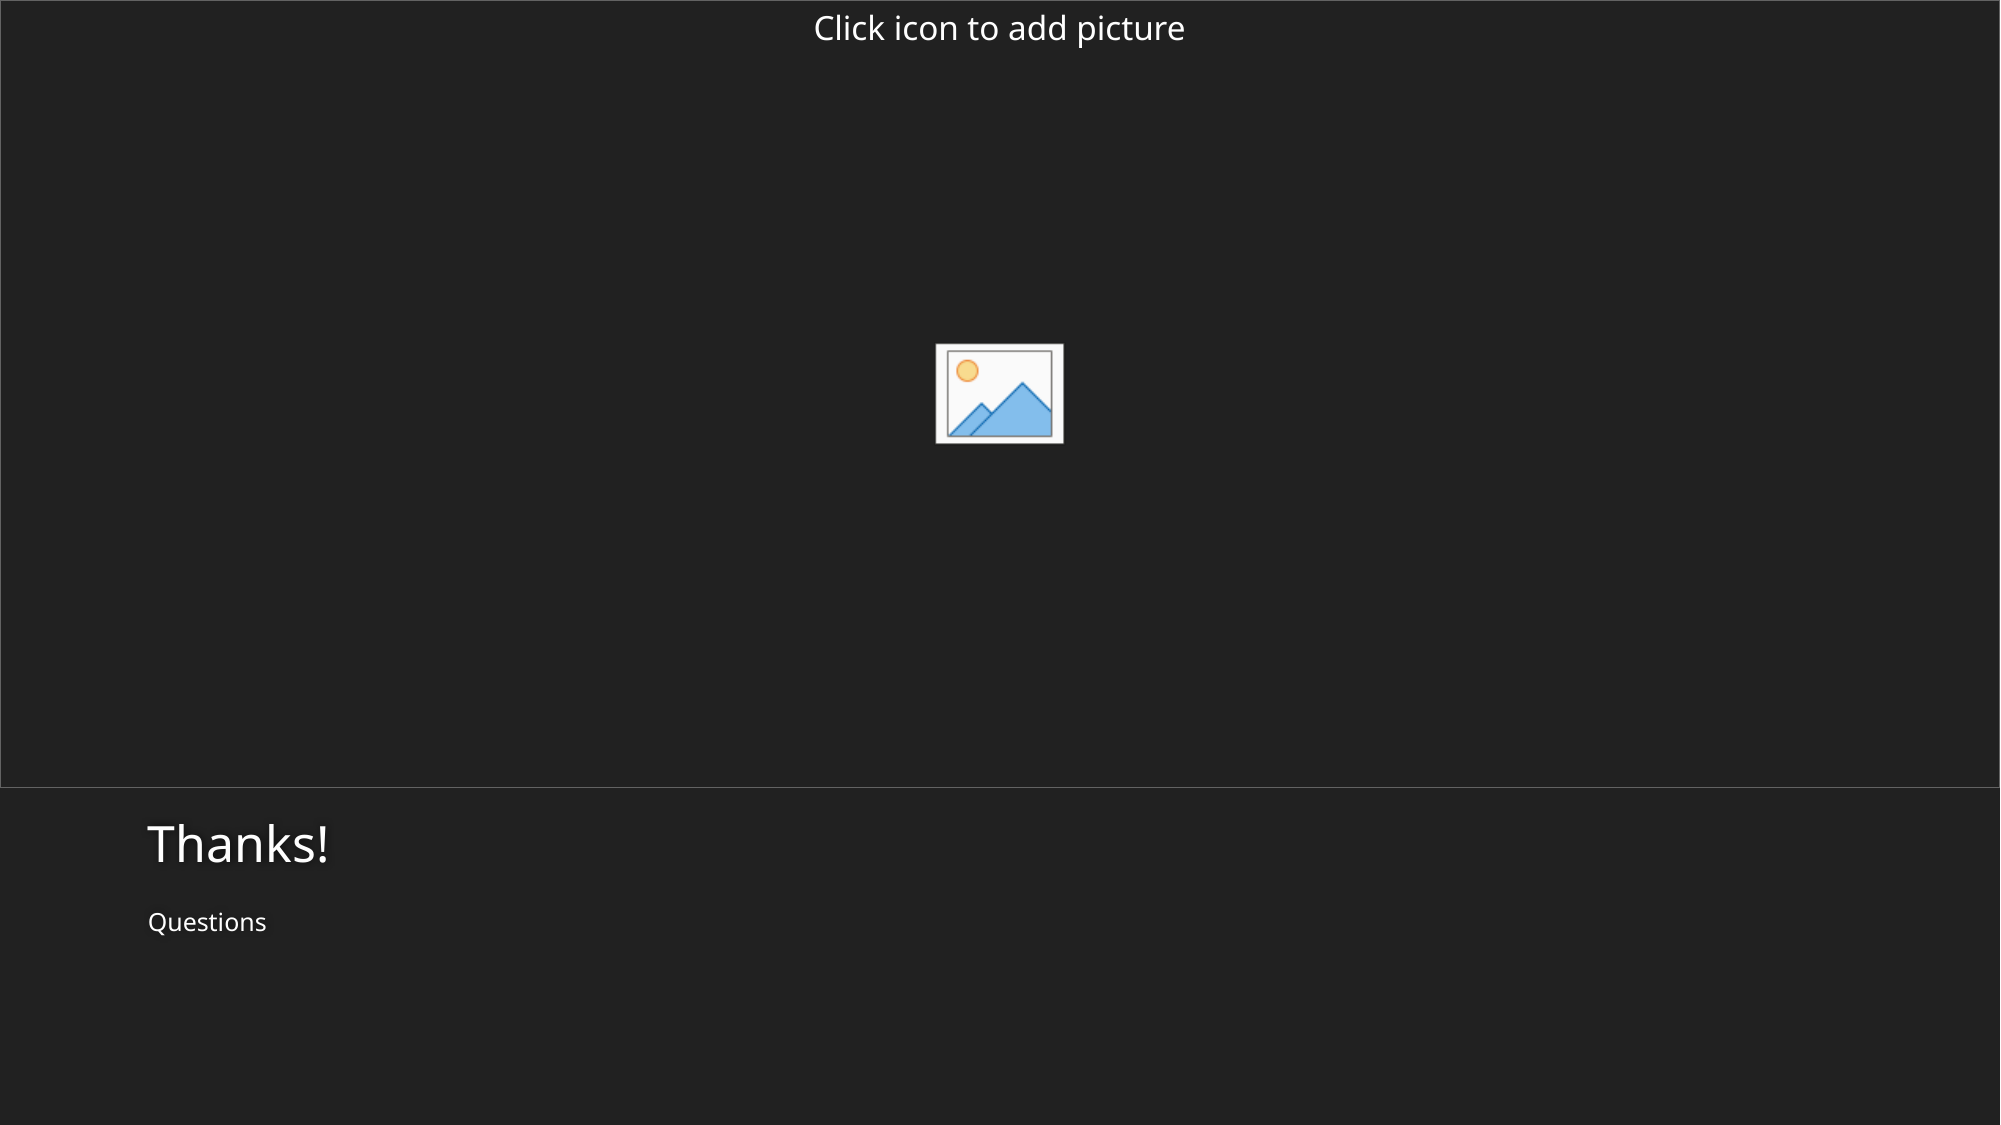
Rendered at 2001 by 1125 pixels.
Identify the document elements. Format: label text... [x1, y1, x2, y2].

picture [0, 0, 2000, 788]
title Thanks! [132, 788, 1866, 873]
list Questions [132, 880, 1866, 962]
